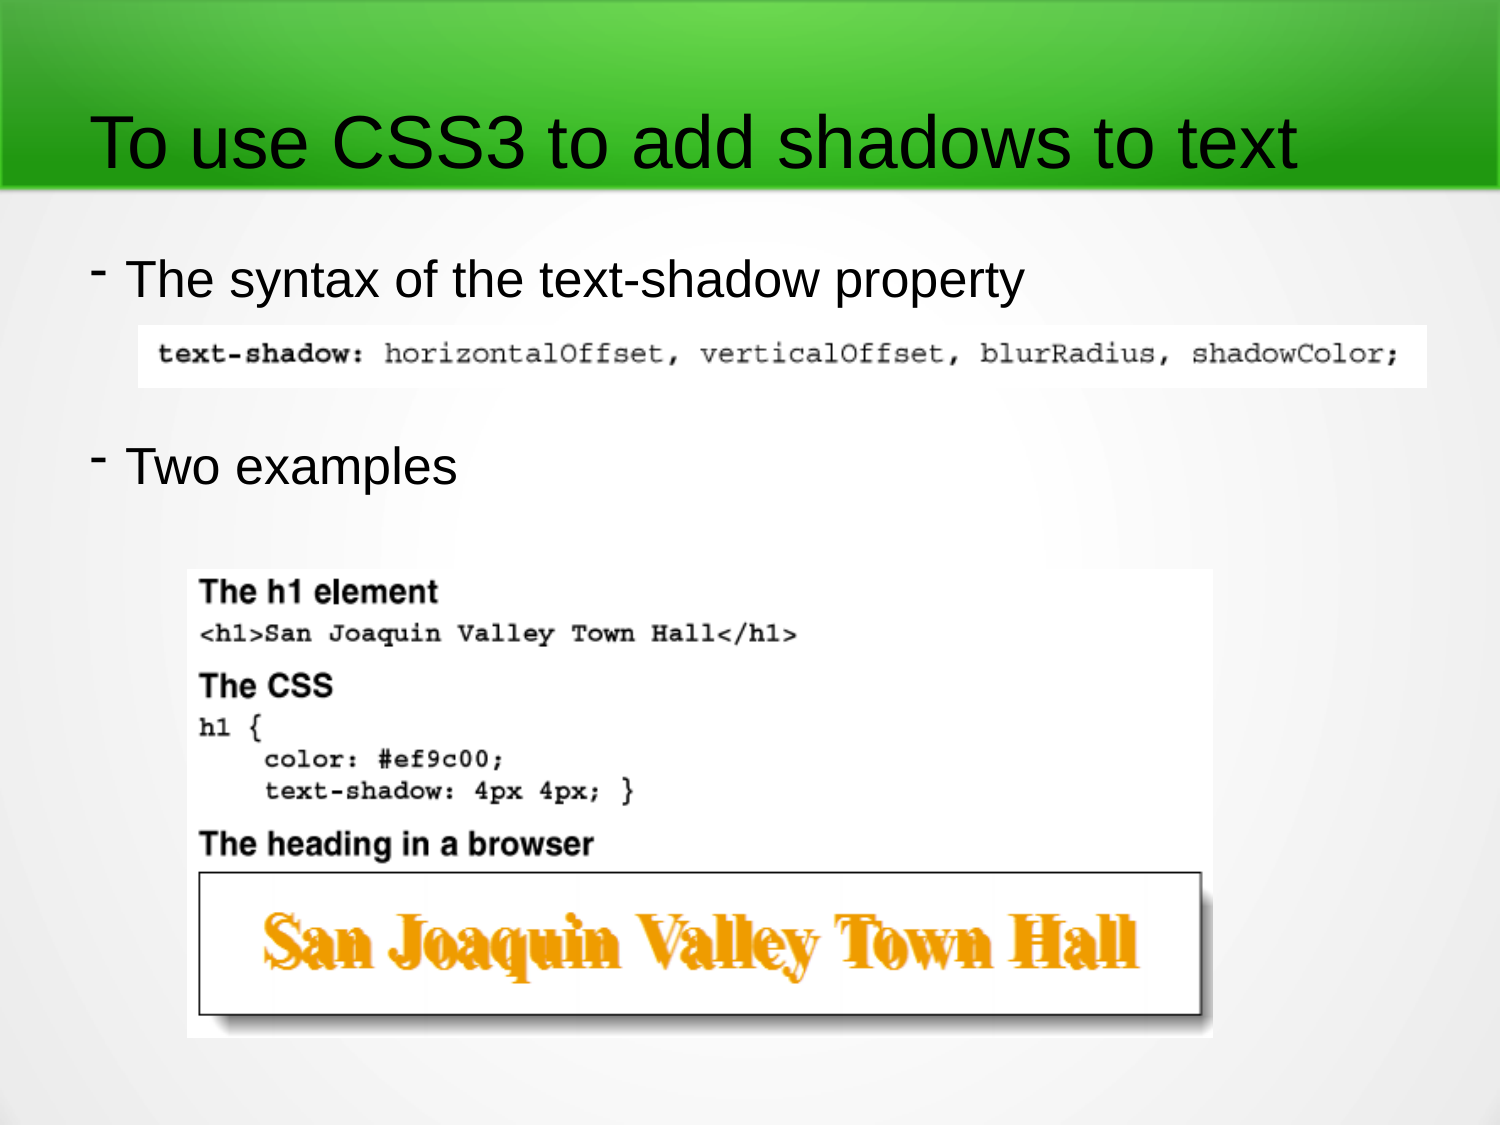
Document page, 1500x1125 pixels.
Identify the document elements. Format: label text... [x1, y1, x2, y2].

picture [0, 0, 1500, 1125]
text_box To use CSS3 to add shadows to text [75, 45, 1425, 233]
text_box The syntax of the text-shadow property Two examples [75, 237, 1425, 980]
